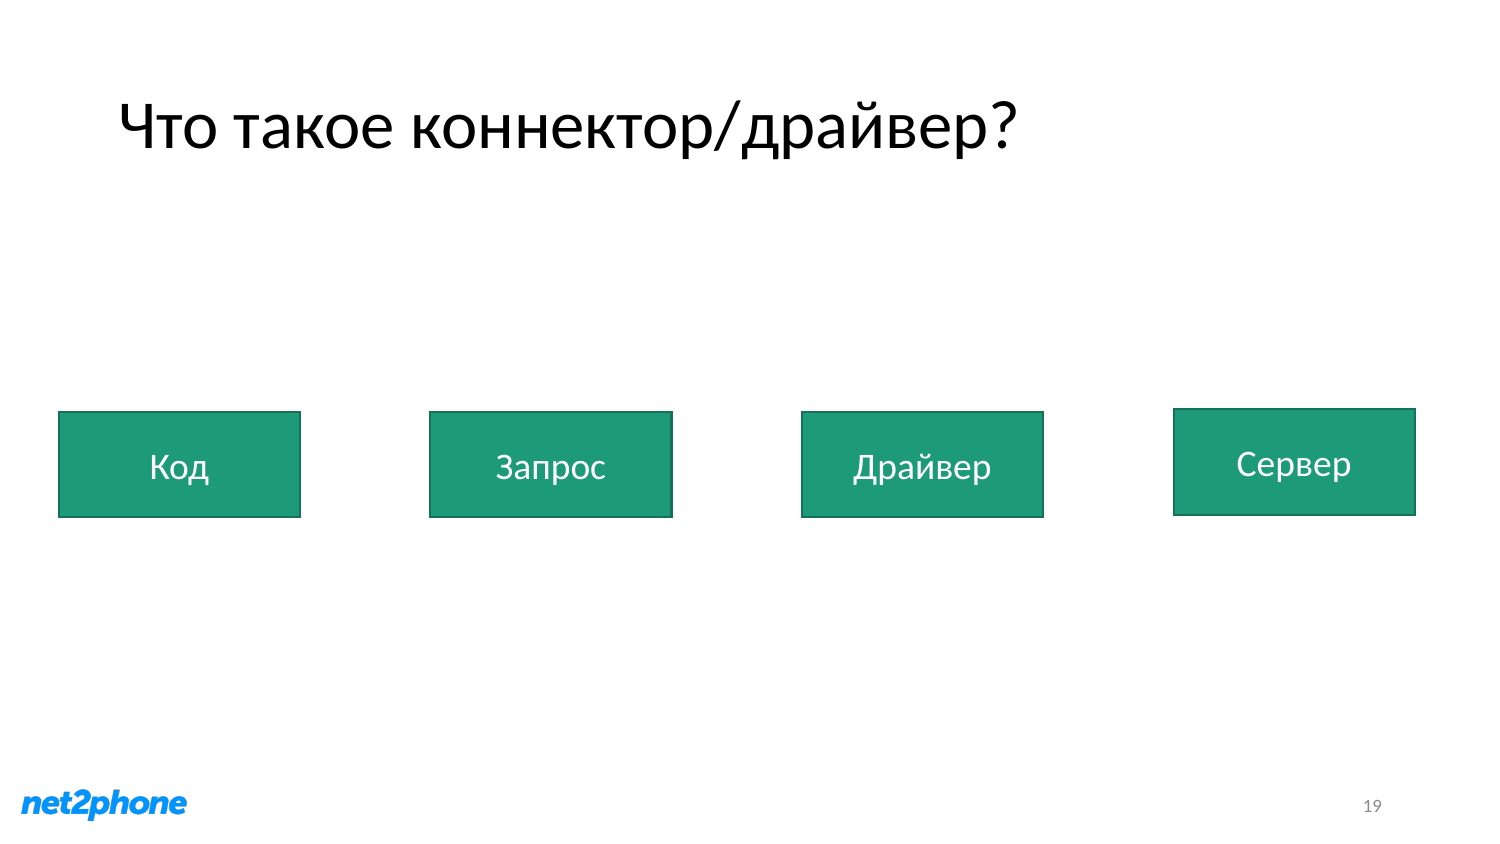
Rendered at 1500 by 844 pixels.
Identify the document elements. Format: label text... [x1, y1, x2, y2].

title Что такое коннектор/драйвер? [103, 44, 1397, 208]
slide_number 19 [1059, 782, 1397, 827]
text_box Драйвер [801, 411, 1044, 518]
text_box Сервер [1173, 408, 1416, 516]
picture [21, 786, 188, 827]
text_box Запрос [429, 411, 673, 518]
text_box Код [58, 411, 301, 518]
